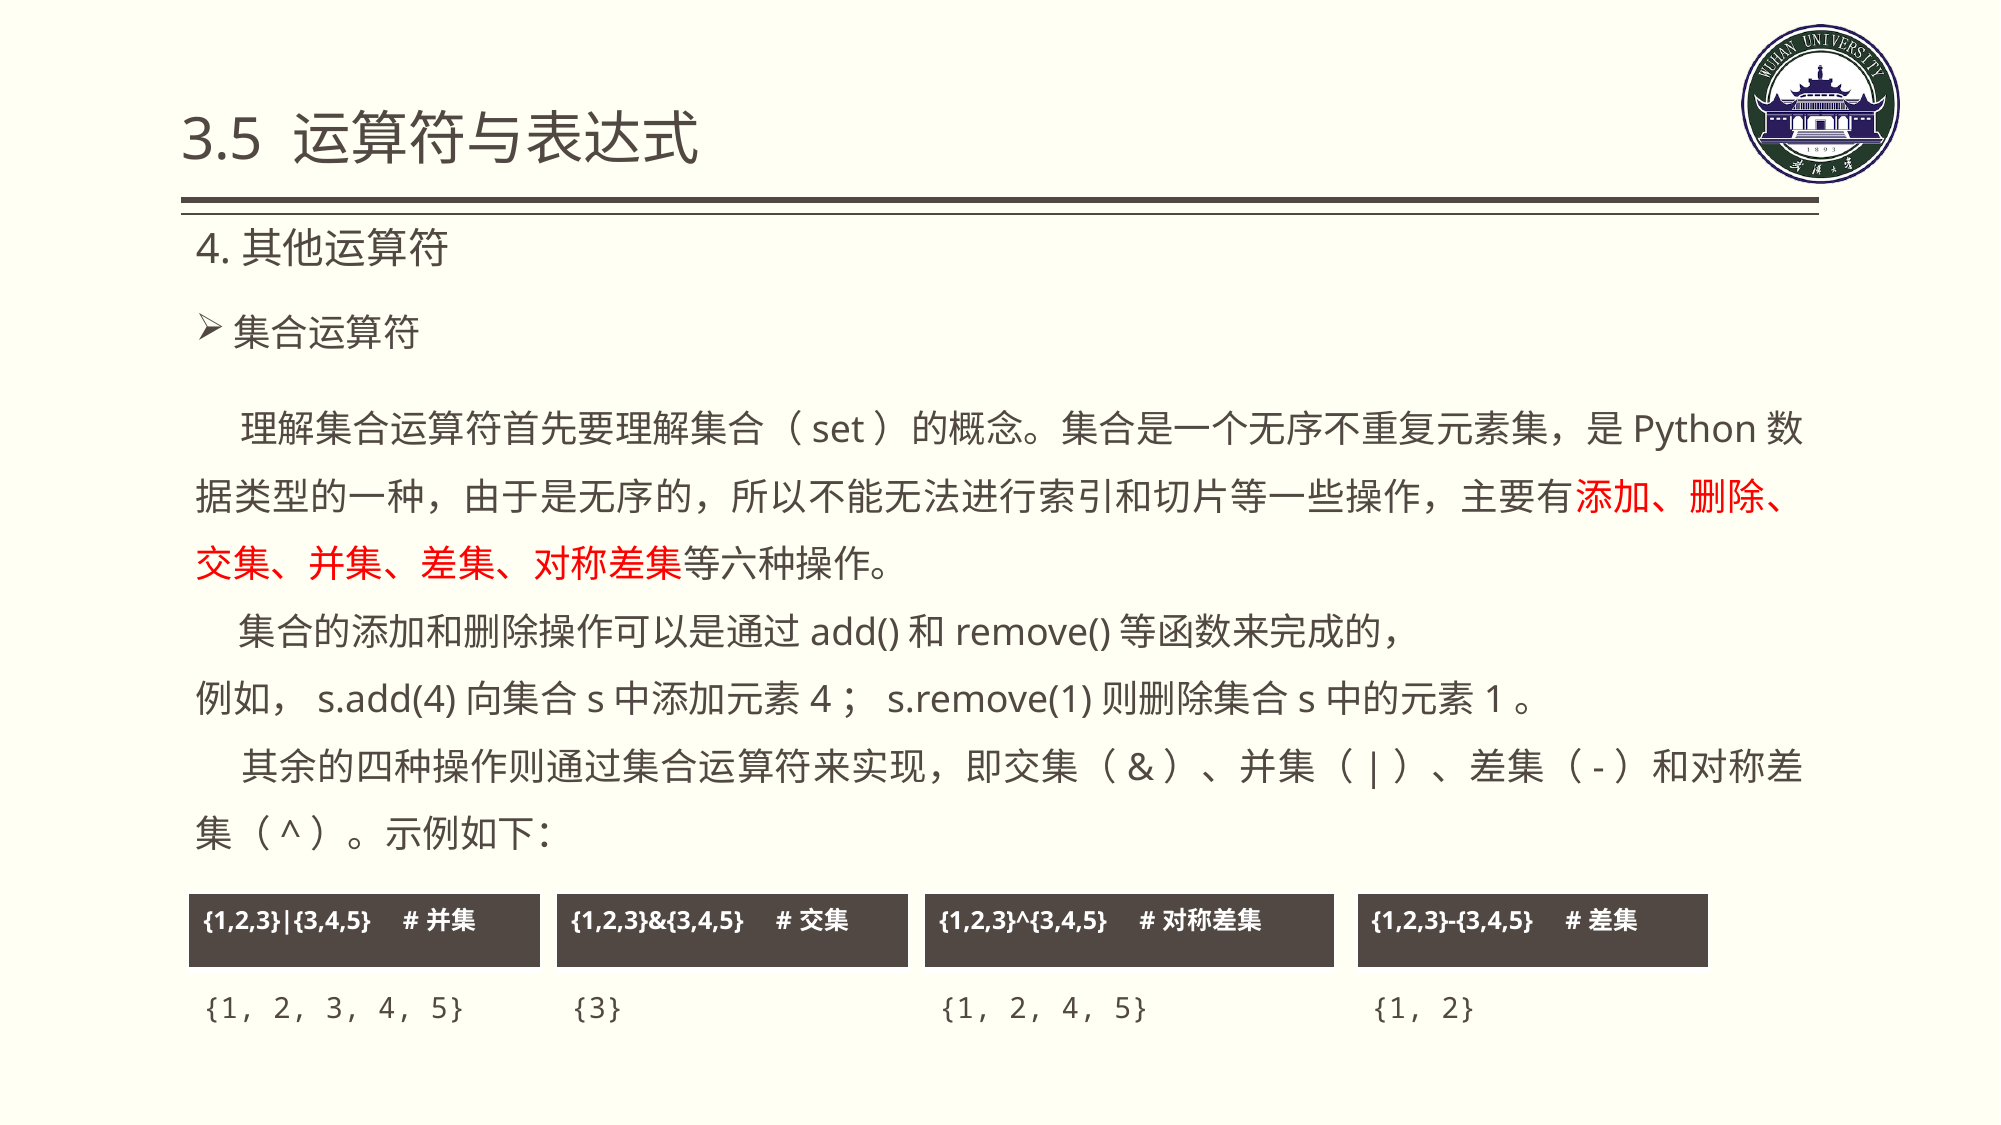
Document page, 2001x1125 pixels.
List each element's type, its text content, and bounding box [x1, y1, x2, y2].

text_box {3} [556, 981, 909, 1032]
text_box 3.5 运算符与表达式 [181, 87, 1819, 180]
table_header {1,2,3}^{3,4,5} #对称差集 [925, 894, 1334, 967]
table_header {1,2,3}|{3,4,5} #并集 [189, 894, 540, 967]
picture [1741, 24, 1900, 184]
table_header {1,2,3}-{3,4,5} #差集 [1358, 894, 1708, 967]
text_box 理解集合运算符首先要理解集合（set）的概念。集合是一个无序不重复元素集，是Python数据类型的一种，由于是无序的，所以不能无法进行索引和切片等一些操作，主要有添加、删除、交集、并集、差集、对称差集等六种操作。 集合的添加和删除操作可以是通过add()和remove()等函数来完成的， 例如，s.add(4)向集合s中添加元素4；s.remove(1)则删除集合s中的元素1。 其余的四种操作则通过集合运算符来实现，即交集（&）、并集（|）、差集（-）和对称差集（^）。示例如下： [181, 371, 1819, 869]
text_box {1, 2} [1356, 981, 1710, 1032]
text_box {1, 2, 3, 4, 5} [188, 981, 542, 1032]
table_header {1,2,3}&{3,4,5} #交集 [557, 894, 908, 967]
text_box 4.其他运算符 集合运算符 [181, 213, 640, 371]
text_box {1, 2, 4, 5} [924, 981, 1278, 1032]
